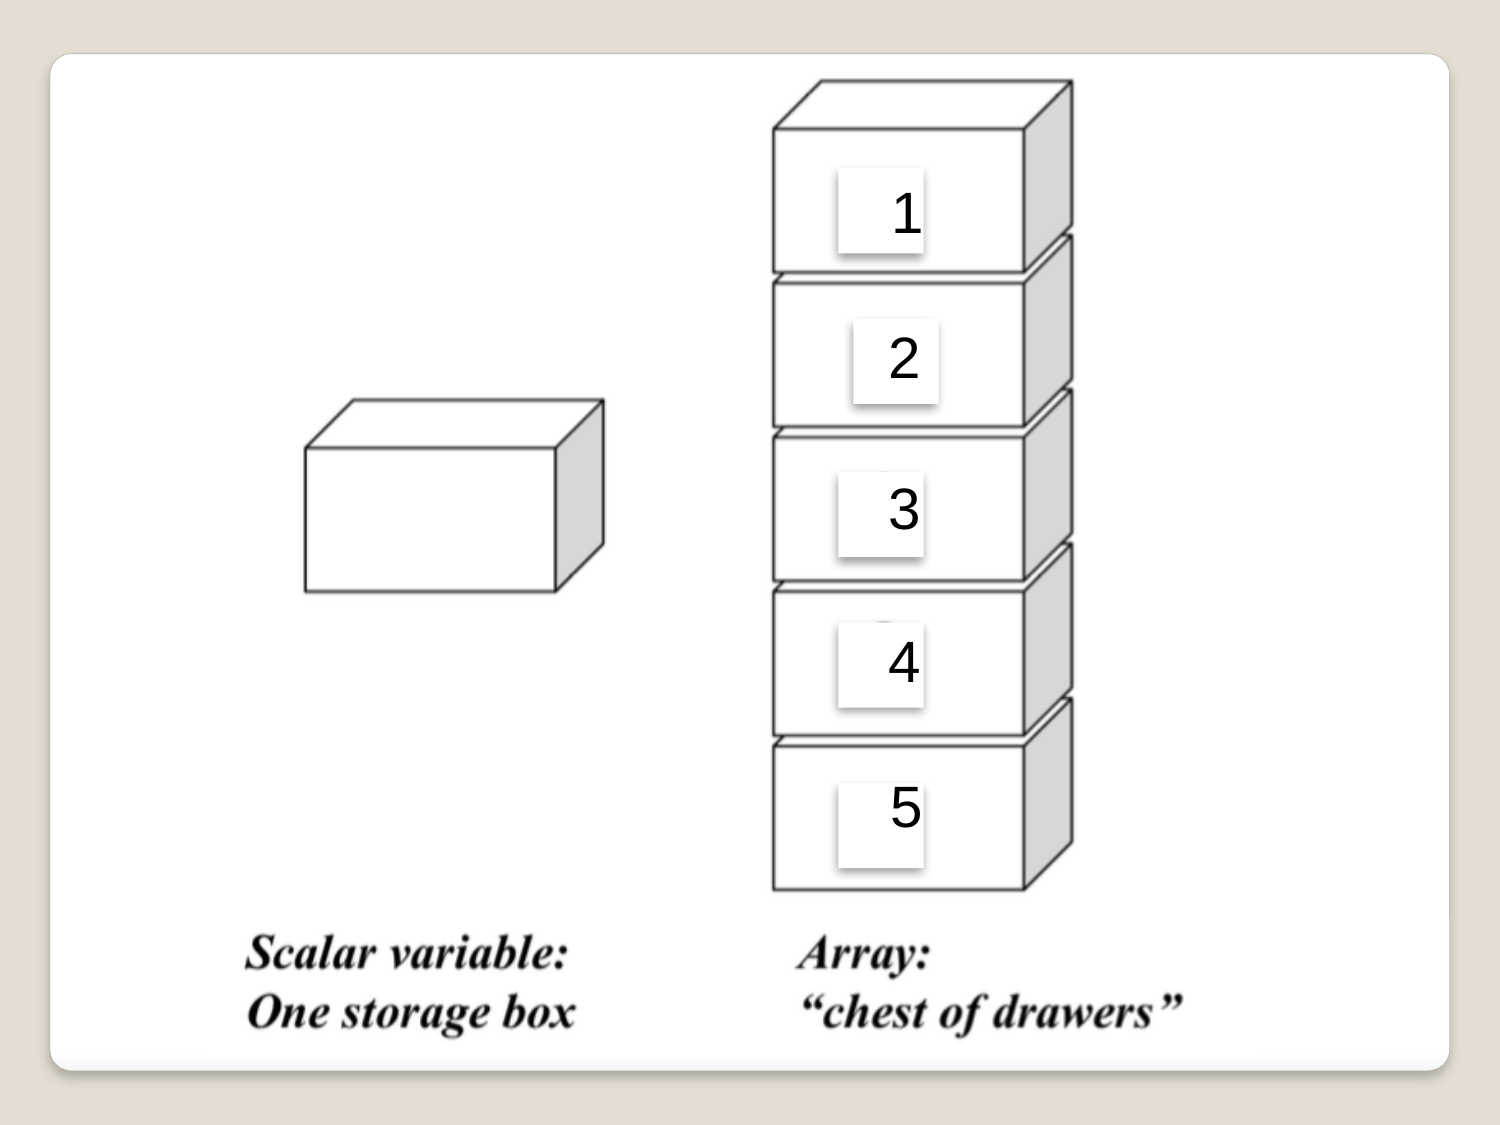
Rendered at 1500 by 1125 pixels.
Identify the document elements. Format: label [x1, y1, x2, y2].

picture [204, 72, 1258, 1060]
